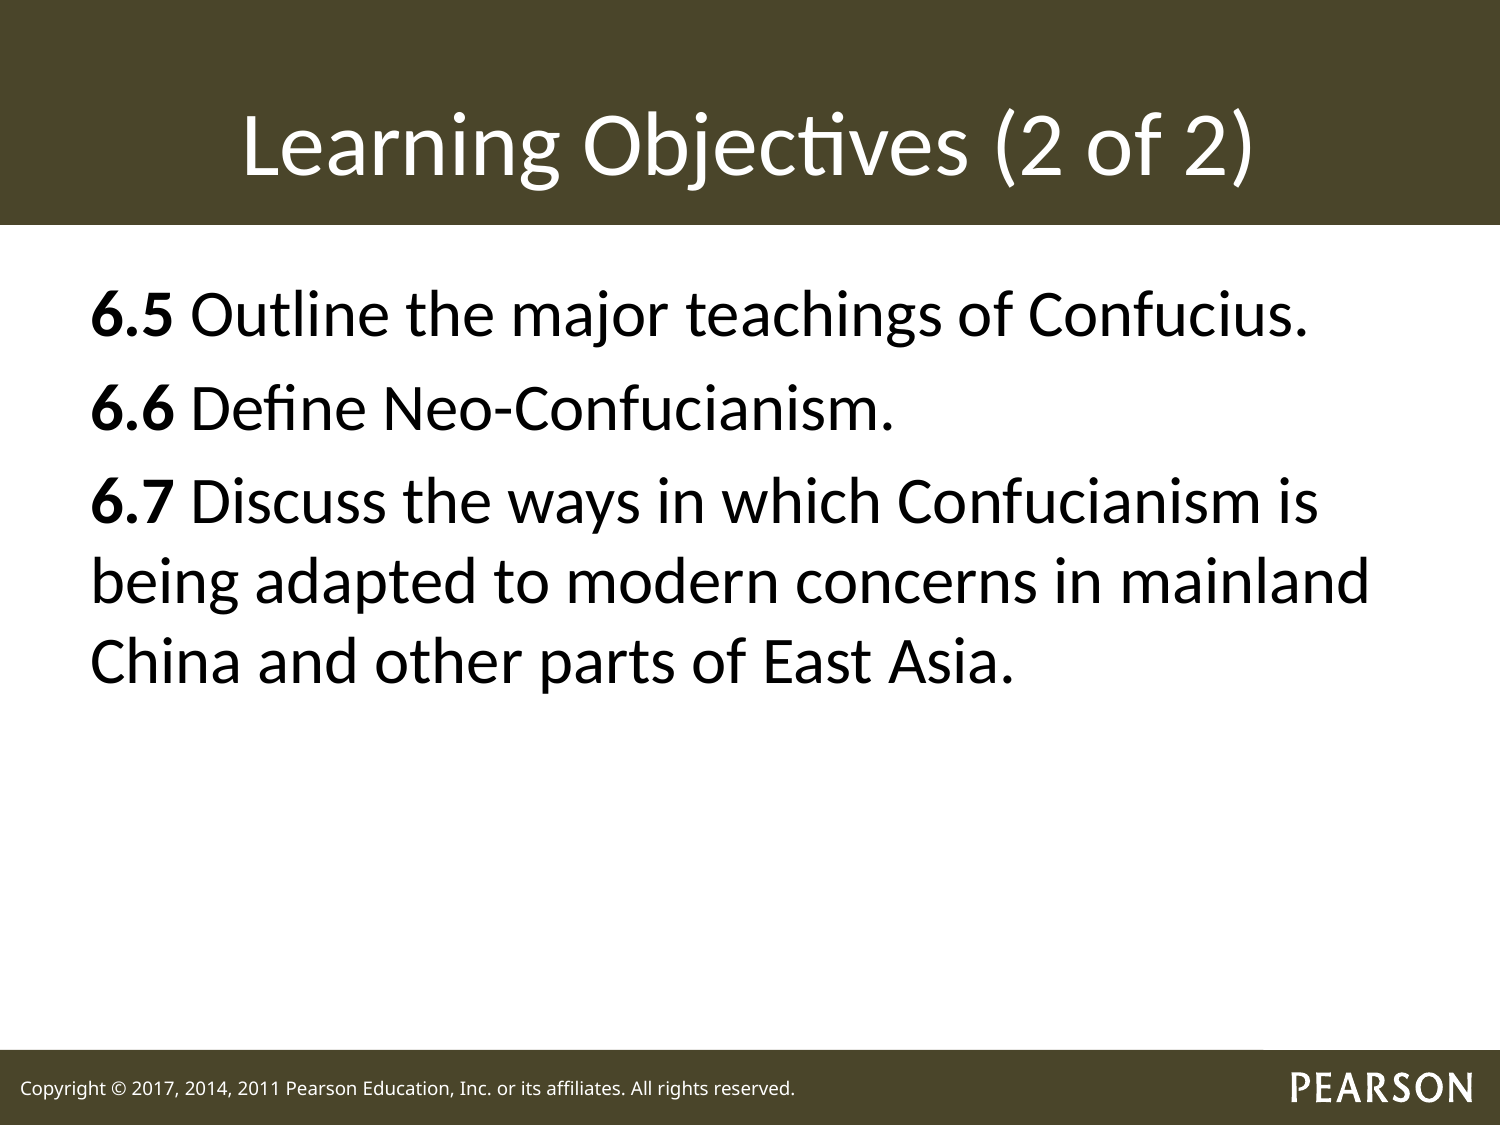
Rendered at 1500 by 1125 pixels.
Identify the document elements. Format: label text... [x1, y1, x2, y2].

list 6.5 Outline the major teachings of Confucius. 6.6 Define Neo-Confucianism. 6.7 Discuss the ways in which Confucianism is being adapted to modern concerns in mainland China and other parts of East Asia. [75, 262, 1425, 1005]
title Learning Objectives (2 of 2) [75, 45, 1425, 233]
